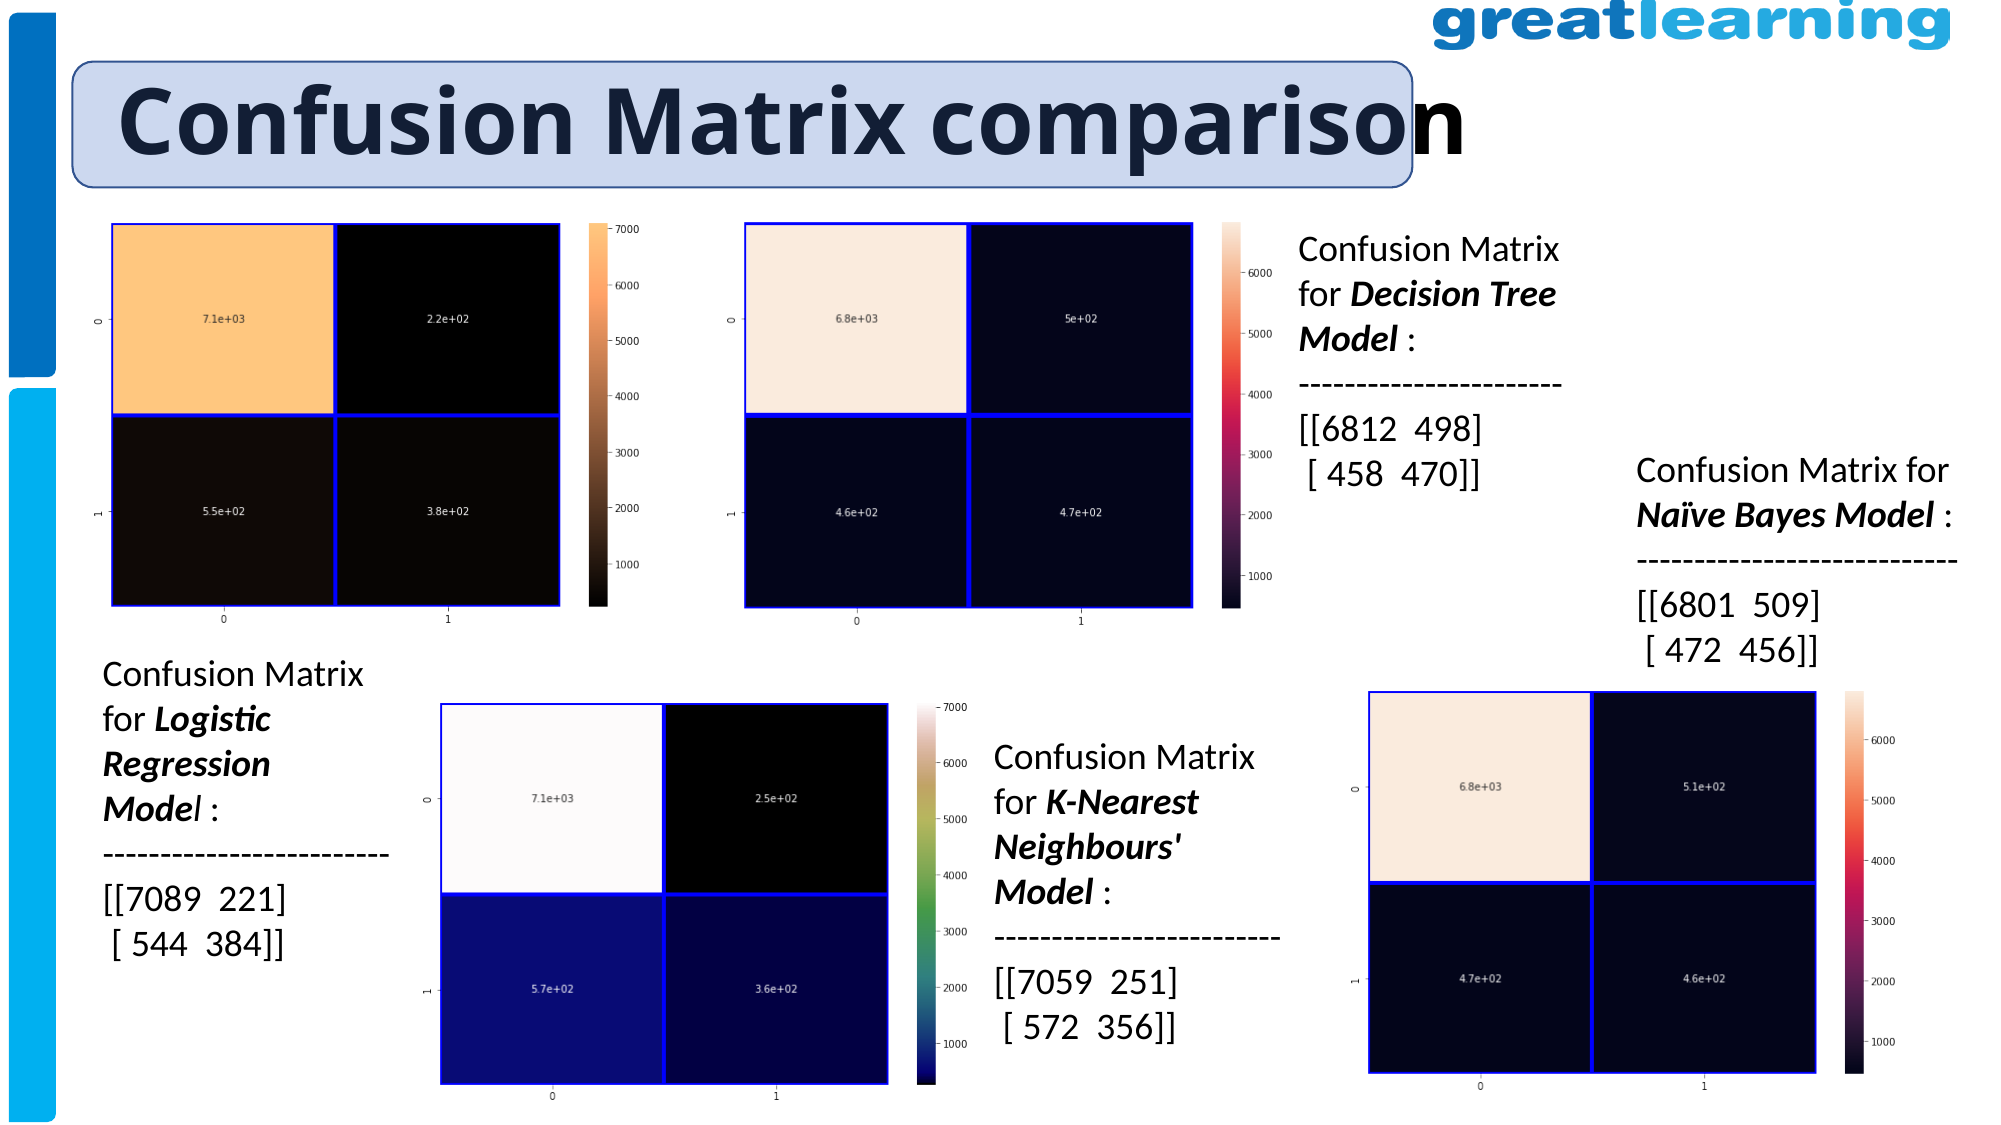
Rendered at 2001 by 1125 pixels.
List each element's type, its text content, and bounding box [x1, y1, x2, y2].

picture [416, 695, 975, 1109]
text_box Confusion Matrix for K-Nearest Neighbours' Model : ------------------------- [[7059 251] [ 572 356]] [979, 724, 1303, 1100]
text_box Confusion Matrix for Decision Tree Model : ----------------------- [[6812 498] [ 458 470]] [1283, 216, 1580, 546]
title Confusion Matrix comparison [101, 16, 1827, 234]
text_box Confusion Matrix for Logistic Regression Model : ------------------------- [[7089 221] [ 544 384]] [87, 641, 412, 1016]
text_box Confusion Matrix for Naïve Bayes Model : ---------------------------- [[6801 509] [ 472 456]] [1621, 437, 1984, 722]
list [87, 217, 647, 631]
picture [1433, 0, 1950, 50]
text_box [71, 60, 1414, 189]
picture [1344, 685, 1903, 1098]
picture [720, 216, 1280, 633]
